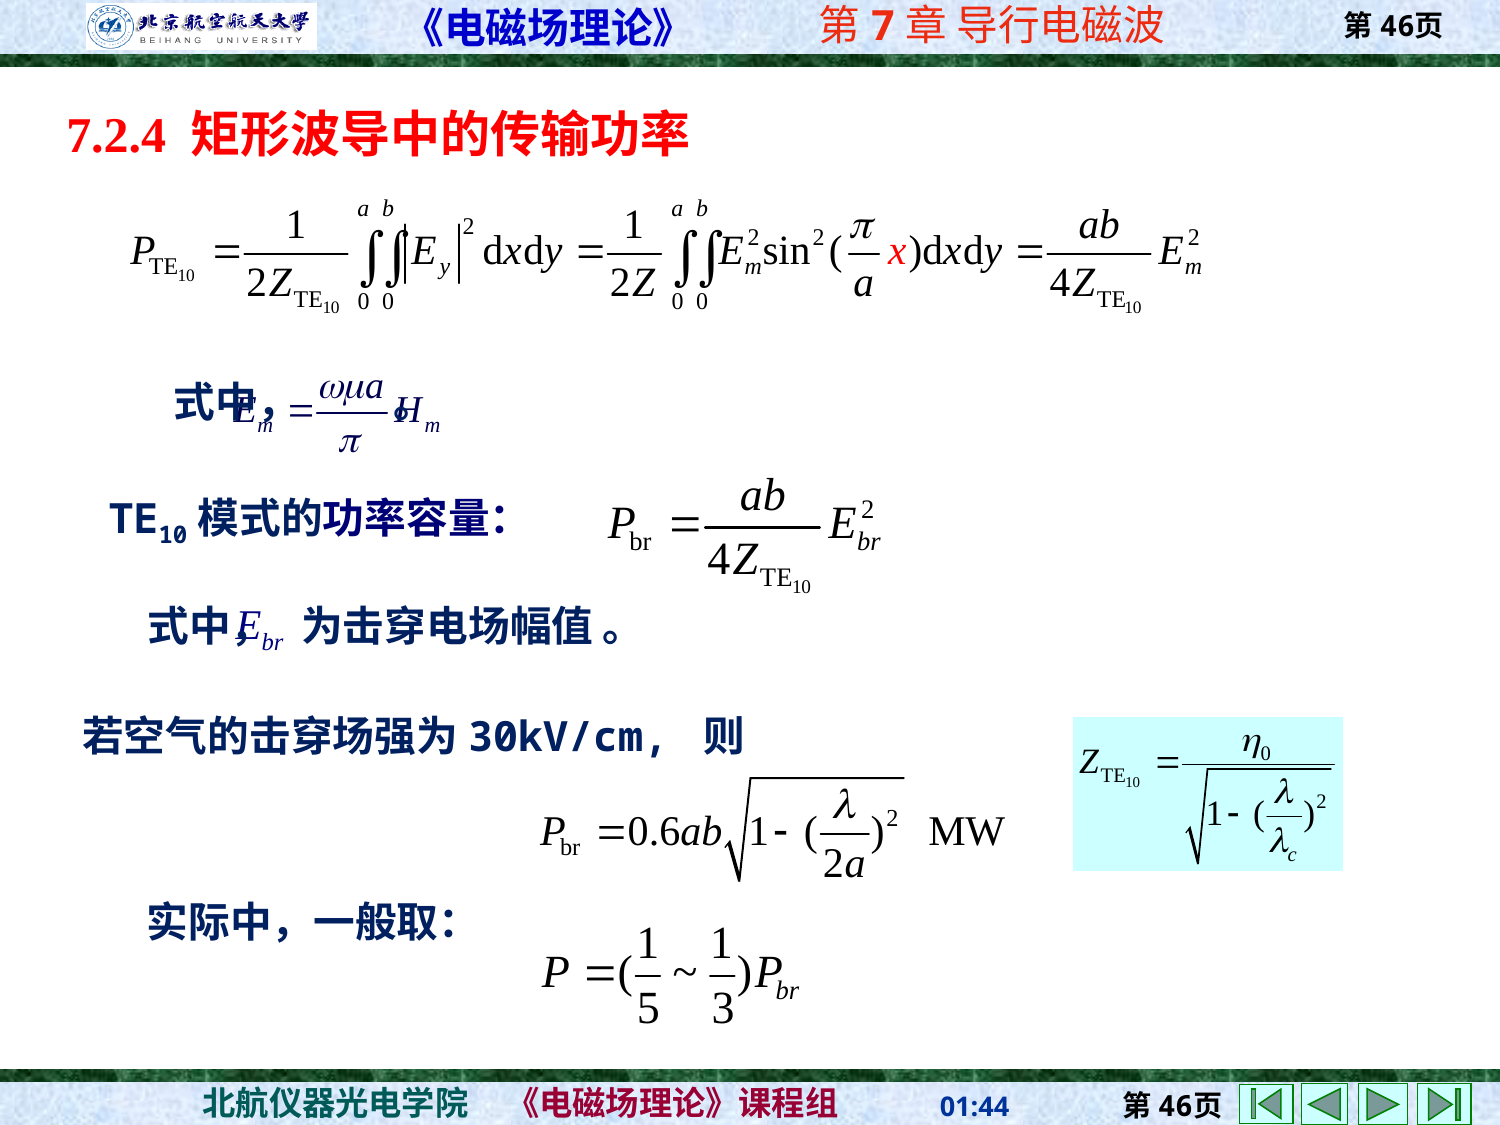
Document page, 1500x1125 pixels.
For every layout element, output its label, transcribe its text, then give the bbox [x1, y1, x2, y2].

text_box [227, 596, 292, 661]
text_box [599, 465, 891, 605]
picture [0, 0, 1500, 67]
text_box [1073, 716, 1344, 872]
text_box 7.2.4 矩形波导中的传输功率 [51, 95, 706, 170]
text_box TE10模式的功率容量： [93, 483, 547, 556]
text_box 实际中，一般取： [131, 888, 496, 953]
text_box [533, 914, 810, 1034]
text_box 若空气的击穿场强为30kV/cm, 则 [67, 702, 760, 768]
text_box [122, 187, 1209, 324]
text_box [226, 362, 449, 461]
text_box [532, 767, 1014, 891]
text_box 式中， 。 [158, 368, 221, 434]
text_box 式中， 为击穿电场幅值 。 [132, 592, 660, 658]
picture [0, 1069, 1500, 1125]
